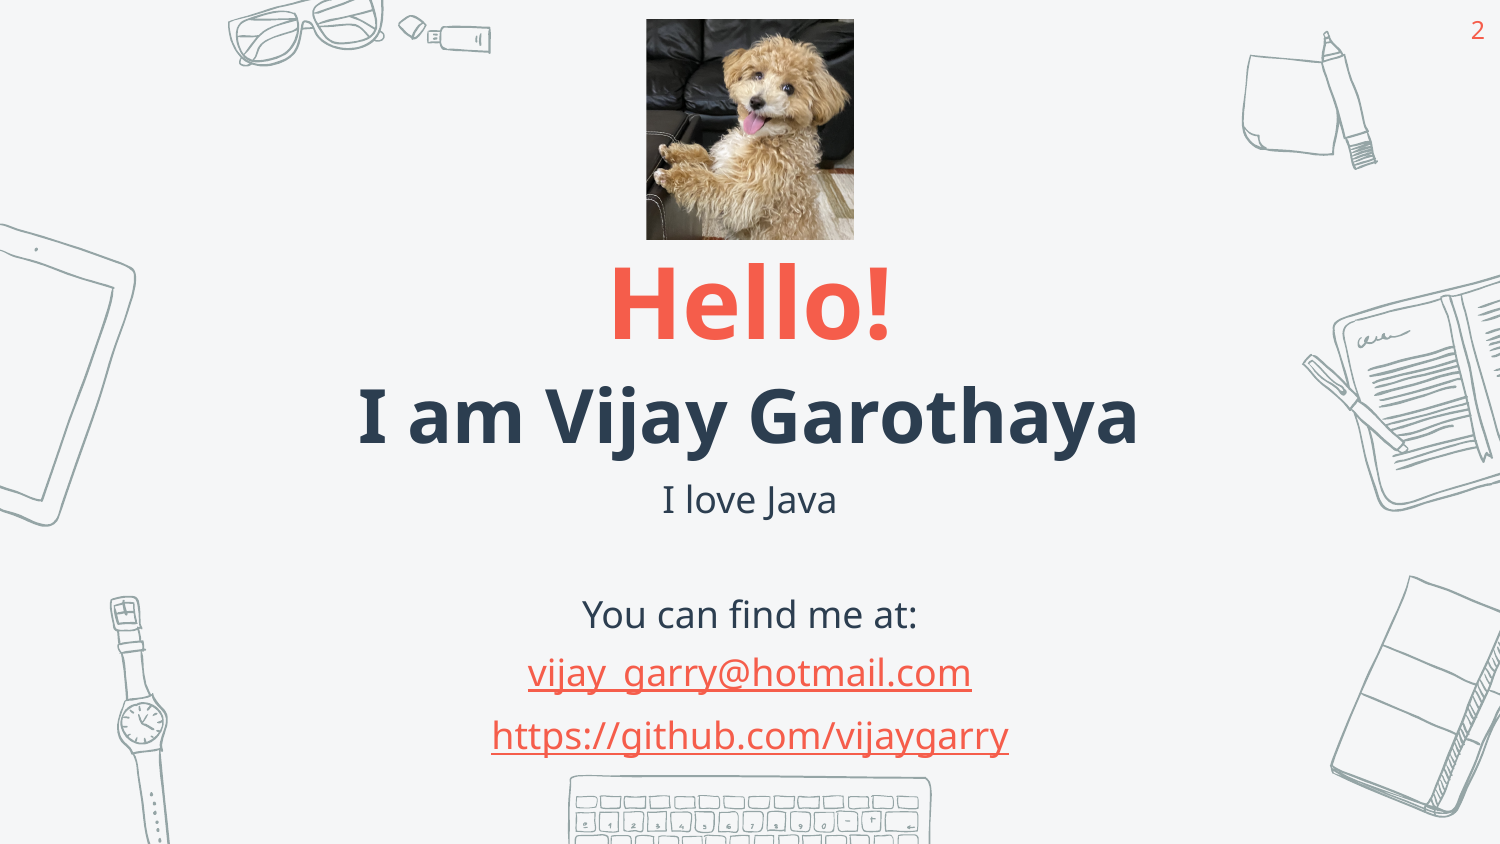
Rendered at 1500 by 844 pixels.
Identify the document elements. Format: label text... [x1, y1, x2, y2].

title Hello! [281, 239, 1219, 353]
subtitle I am Vijay Garothaya [281, 353, 1219, 461]
picture [640, 19, 860, 240]
slide_number 2 [1435, 0, 1500, 53]
list I love Java You can find me at: vijay_garry@hotmail.com https://github.com/vijaygarry [281, 461, 1219, 799]
